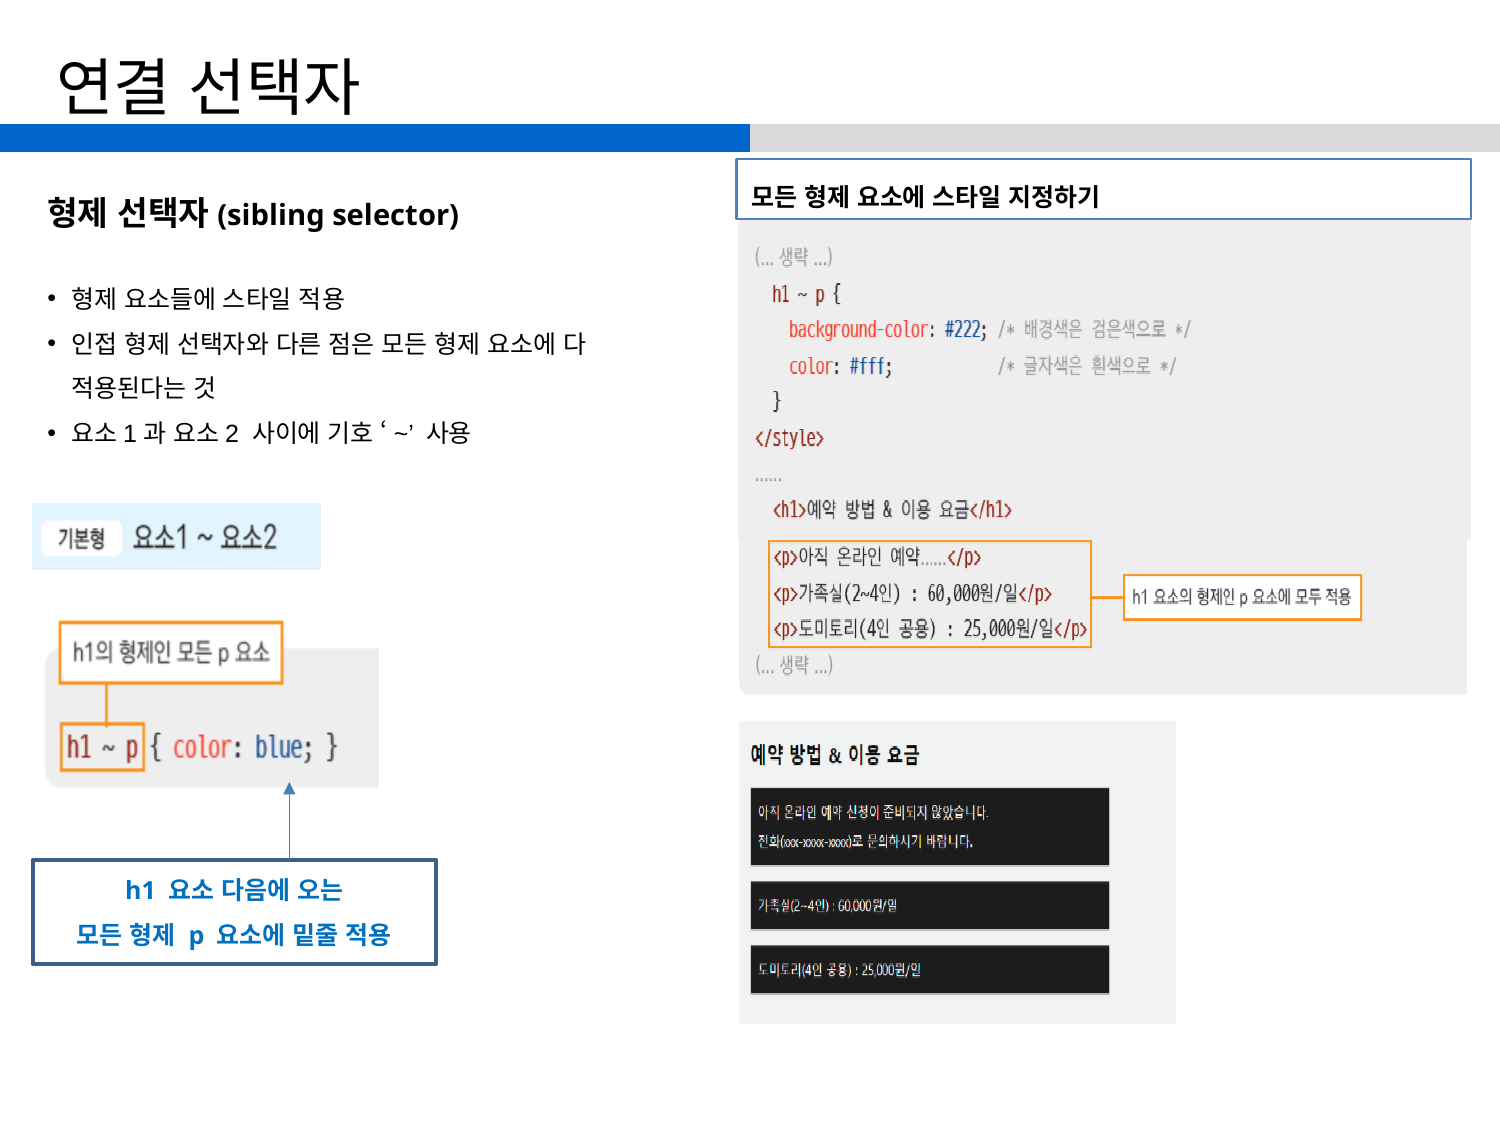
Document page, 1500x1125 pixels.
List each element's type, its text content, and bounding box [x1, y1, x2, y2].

picture [32, 598, 379, 806]
text_box 형제 요소들에 스타일 적용 인접 형제 선택자와 다른 점은 모든 형제 요소에 다 적용된다는 것 요소1과 요소2 사이에 기호 ‘~’ 사용 [32, 260, 691, 456]
title 연결 선택자 [41, 42, 1459, 128]
text_box h1 요소 다음에 오는 모든 형제 p 요소에 밑줄 적용 [31, 858, 438, 966]
text_box 형제 선택자(sibling selector) [32, 184, 510, 240]
picture [736, 161, 1471, 1024]
picture [32, 503, 321, 570]
